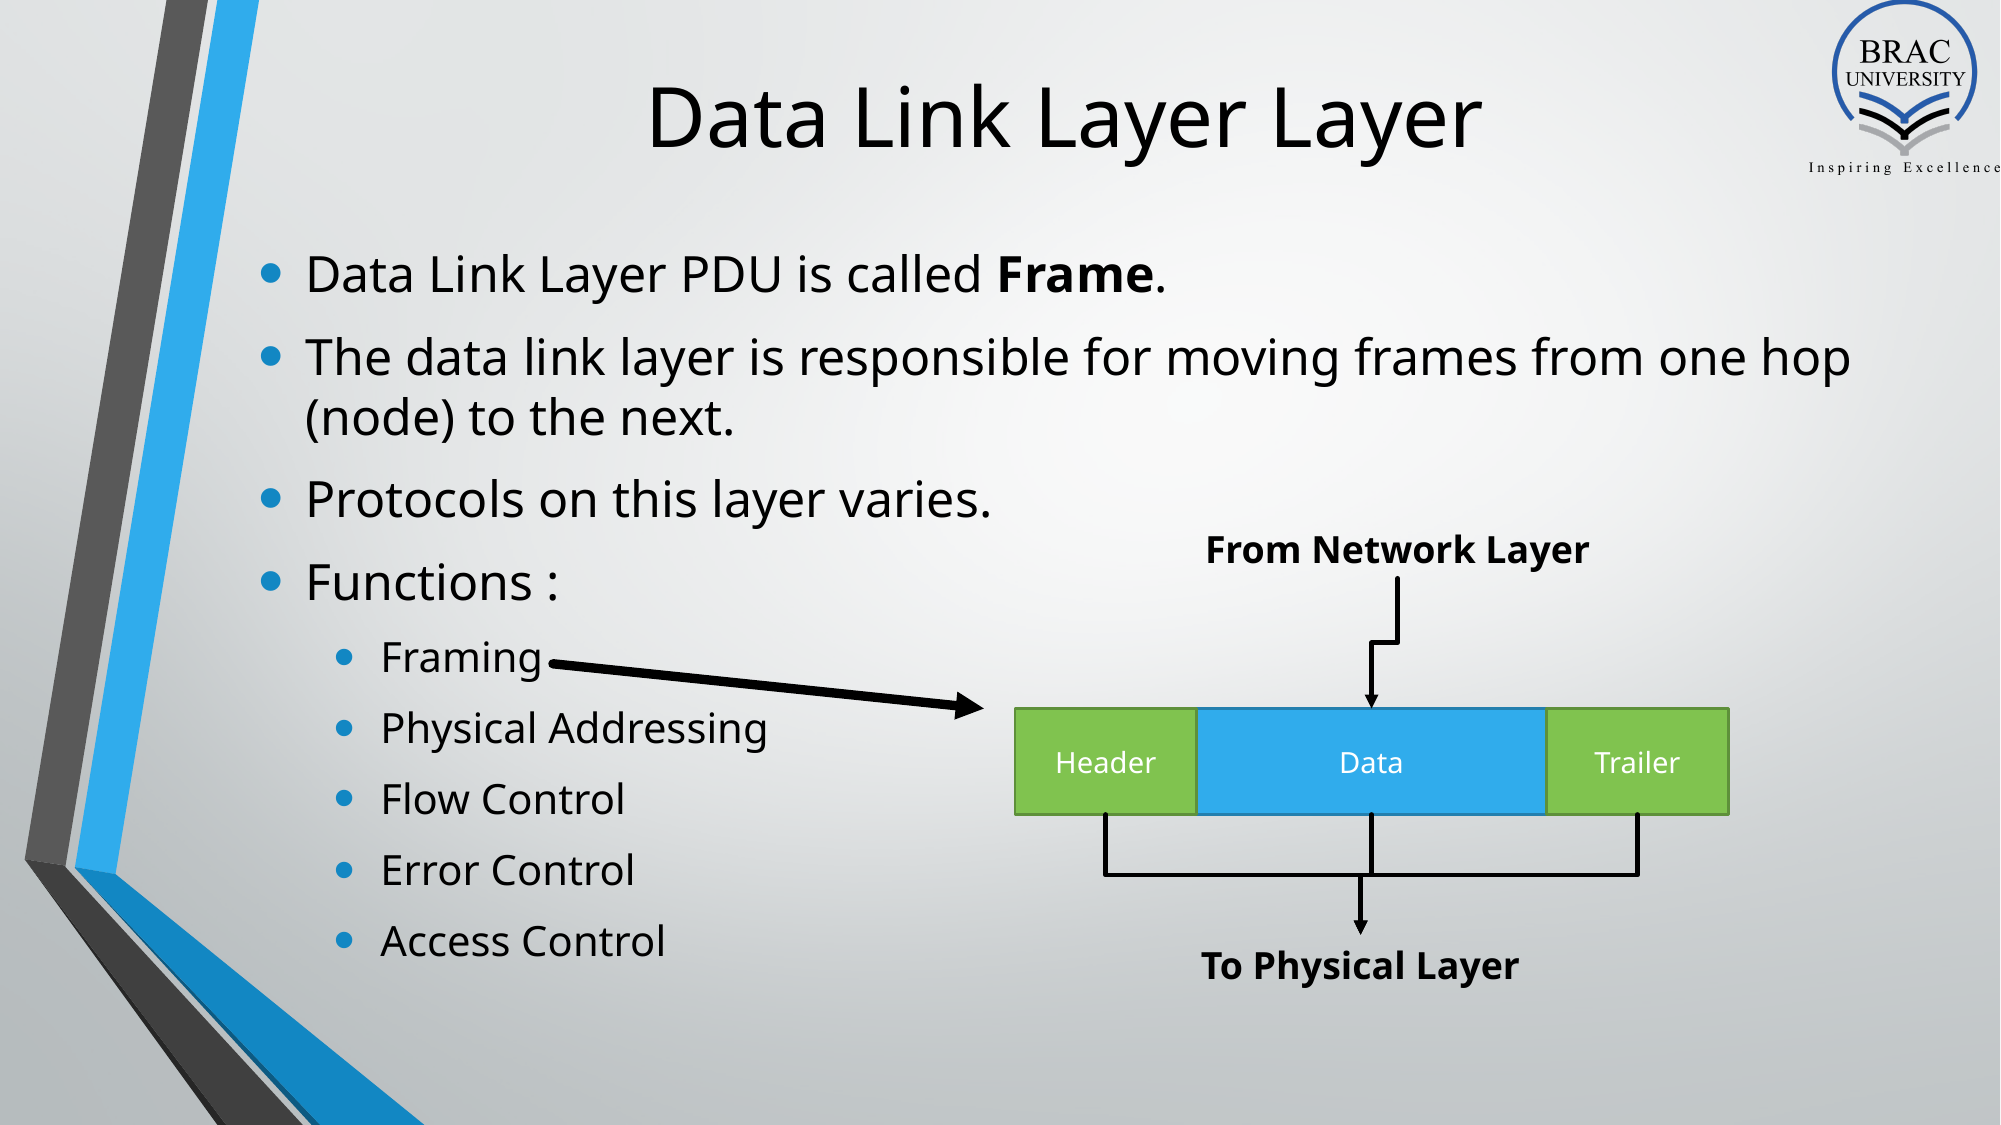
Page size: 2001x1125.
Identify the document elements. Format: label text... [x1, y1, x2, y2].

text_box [1319, 630, 1450, 658]
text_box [1172, 746, 1294, 1003]
title Data Link Layer Layer [243, 53, 1808, 175]
text_box From Network Layer [1190, 518, 1606, 579]
picture [1808, 0, 2000, 176]
text_box Trailer [1545, 707, 1730, 816]
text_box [1305, 868, 1427, 881]
text_box To Physical Layer [1294, 934, 1438, 995]
list Data Link Layer PDU is called Frame. The data link layer is responsible for moving frames from one hop (node) to the next. Protocols on this layer varies. Functions : Framing Physical Addressing Flow Control Error Control Access Control [243, 235, 1872, 996]
text_box Data [1198, 707, 1545, 816]
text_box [552, 663, 985, 709]
text_box Header [1014, 707, 1198, 816]
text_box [1438, 735, 1560, 1014]
